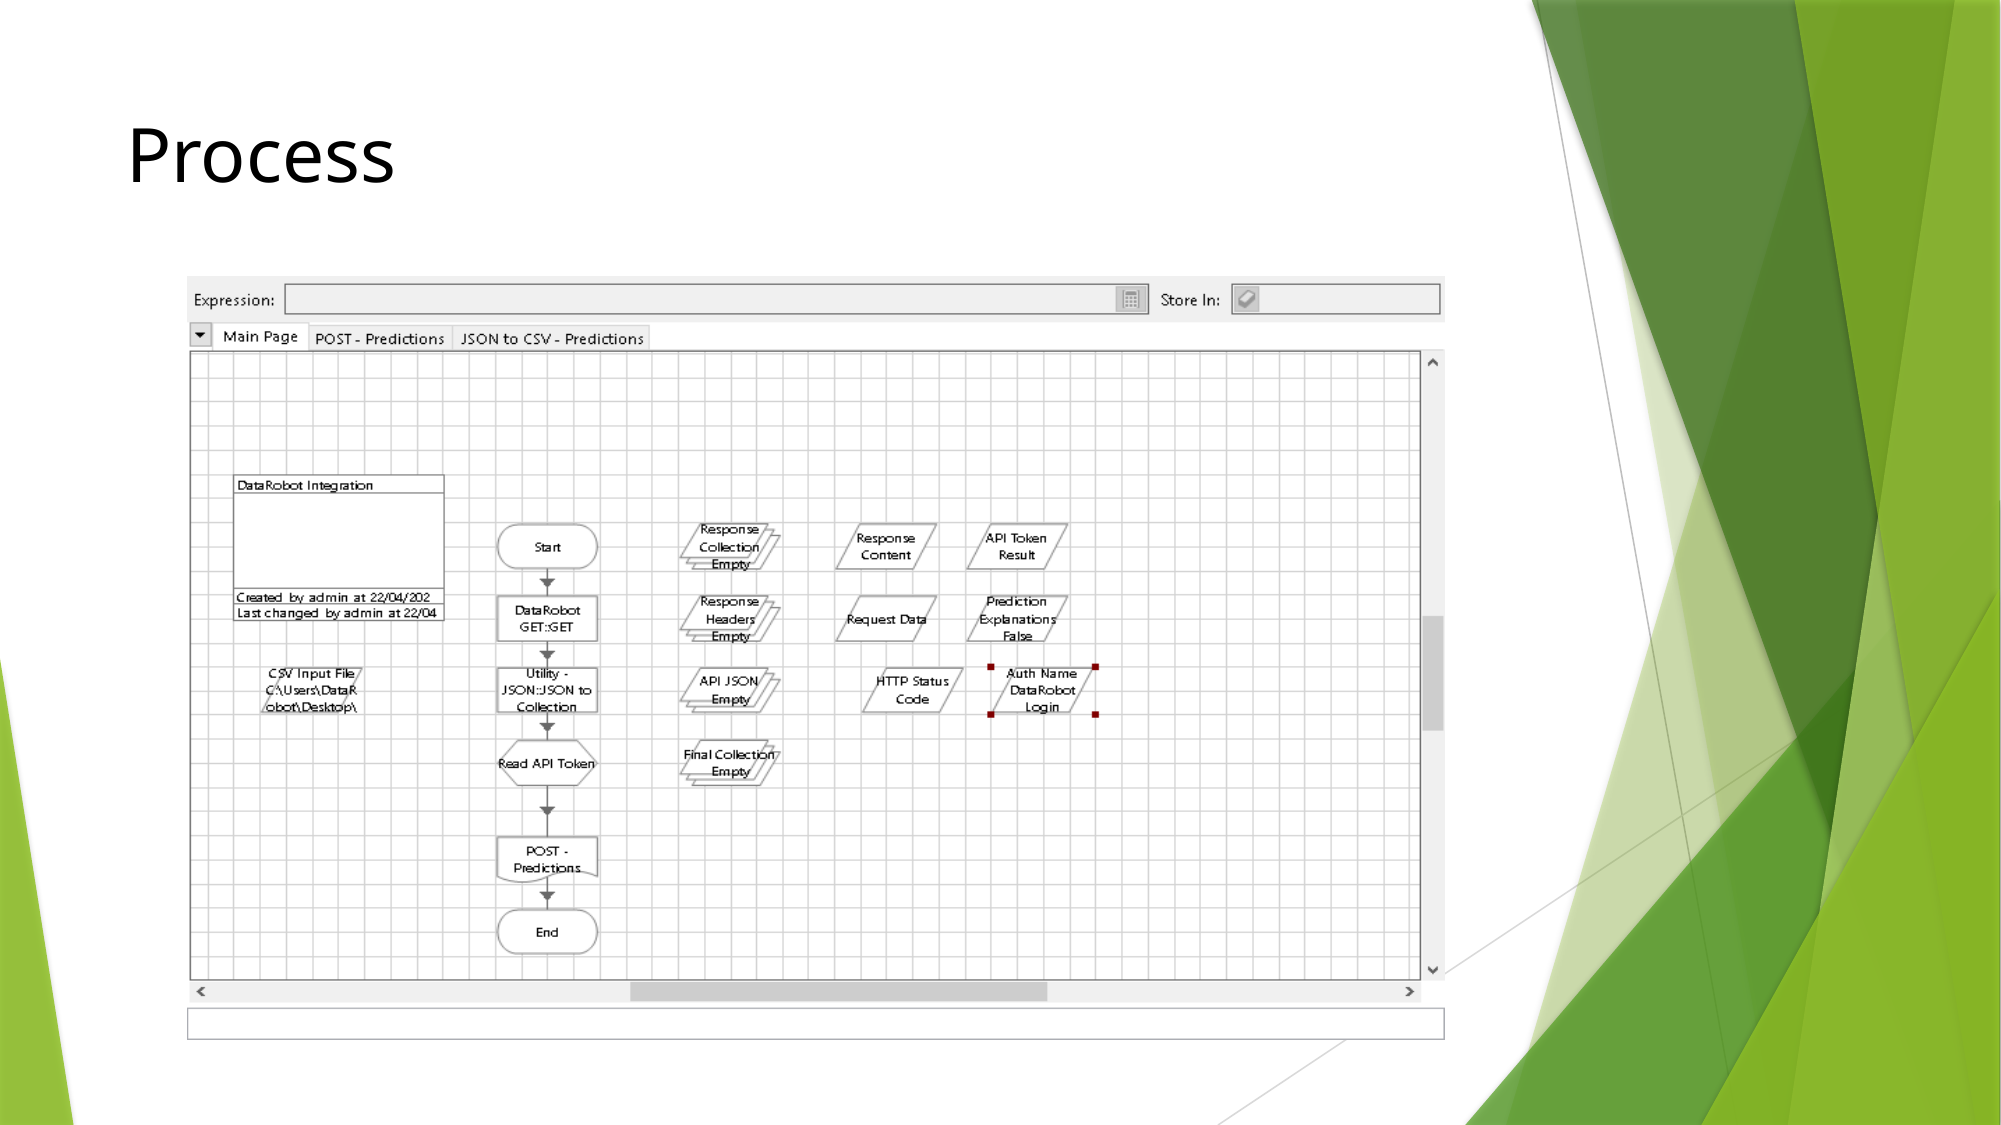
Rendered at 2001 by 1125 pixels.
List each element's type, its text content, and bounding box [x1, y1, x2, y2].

picture [187, 276, 1446, 1041]
title Process [111, 99, 1522, 317]
